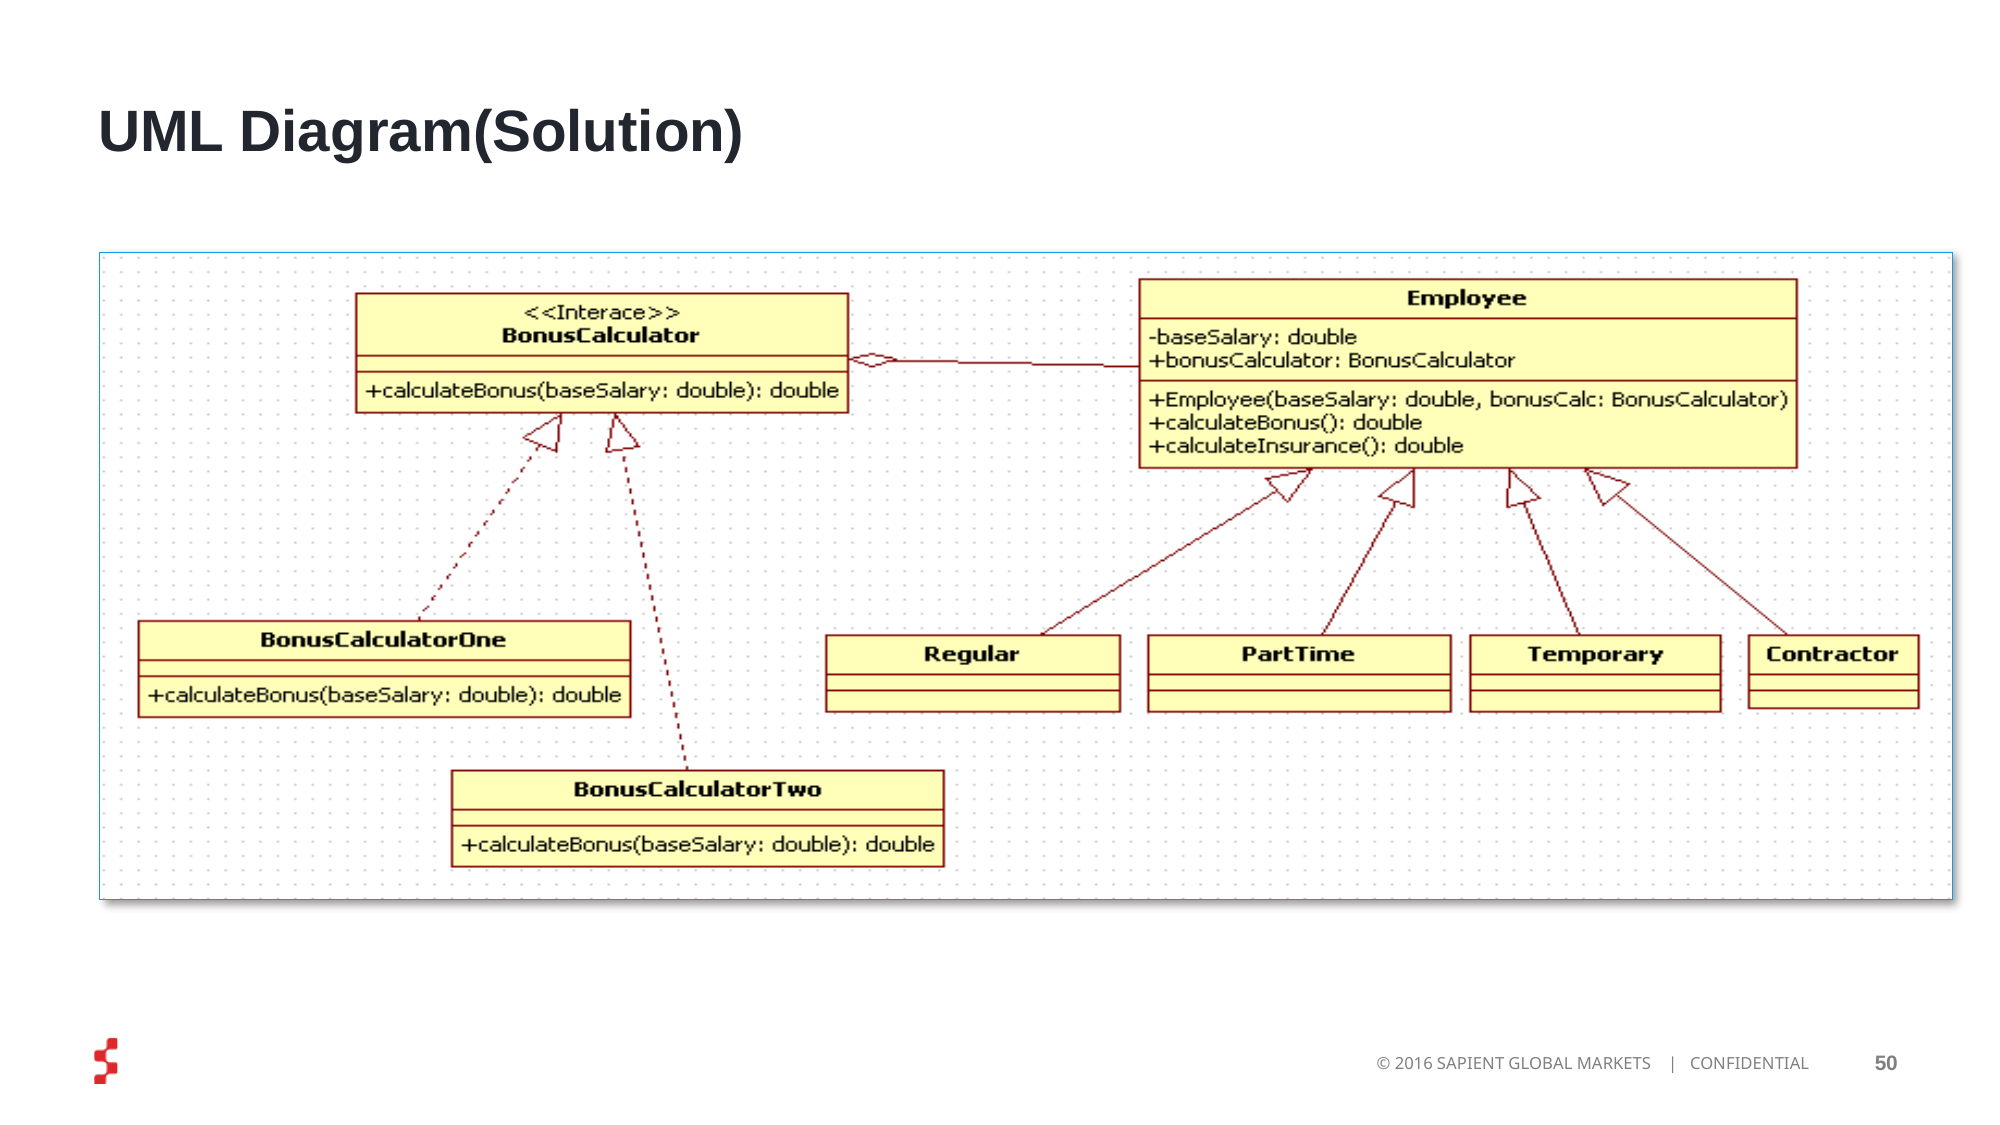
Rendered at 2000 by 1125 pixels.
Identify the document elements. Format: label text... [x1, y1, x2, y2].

title UML Diagram(Solution) [98, 85, 1900, 168]
picture [99, 252, 1953, 901]
